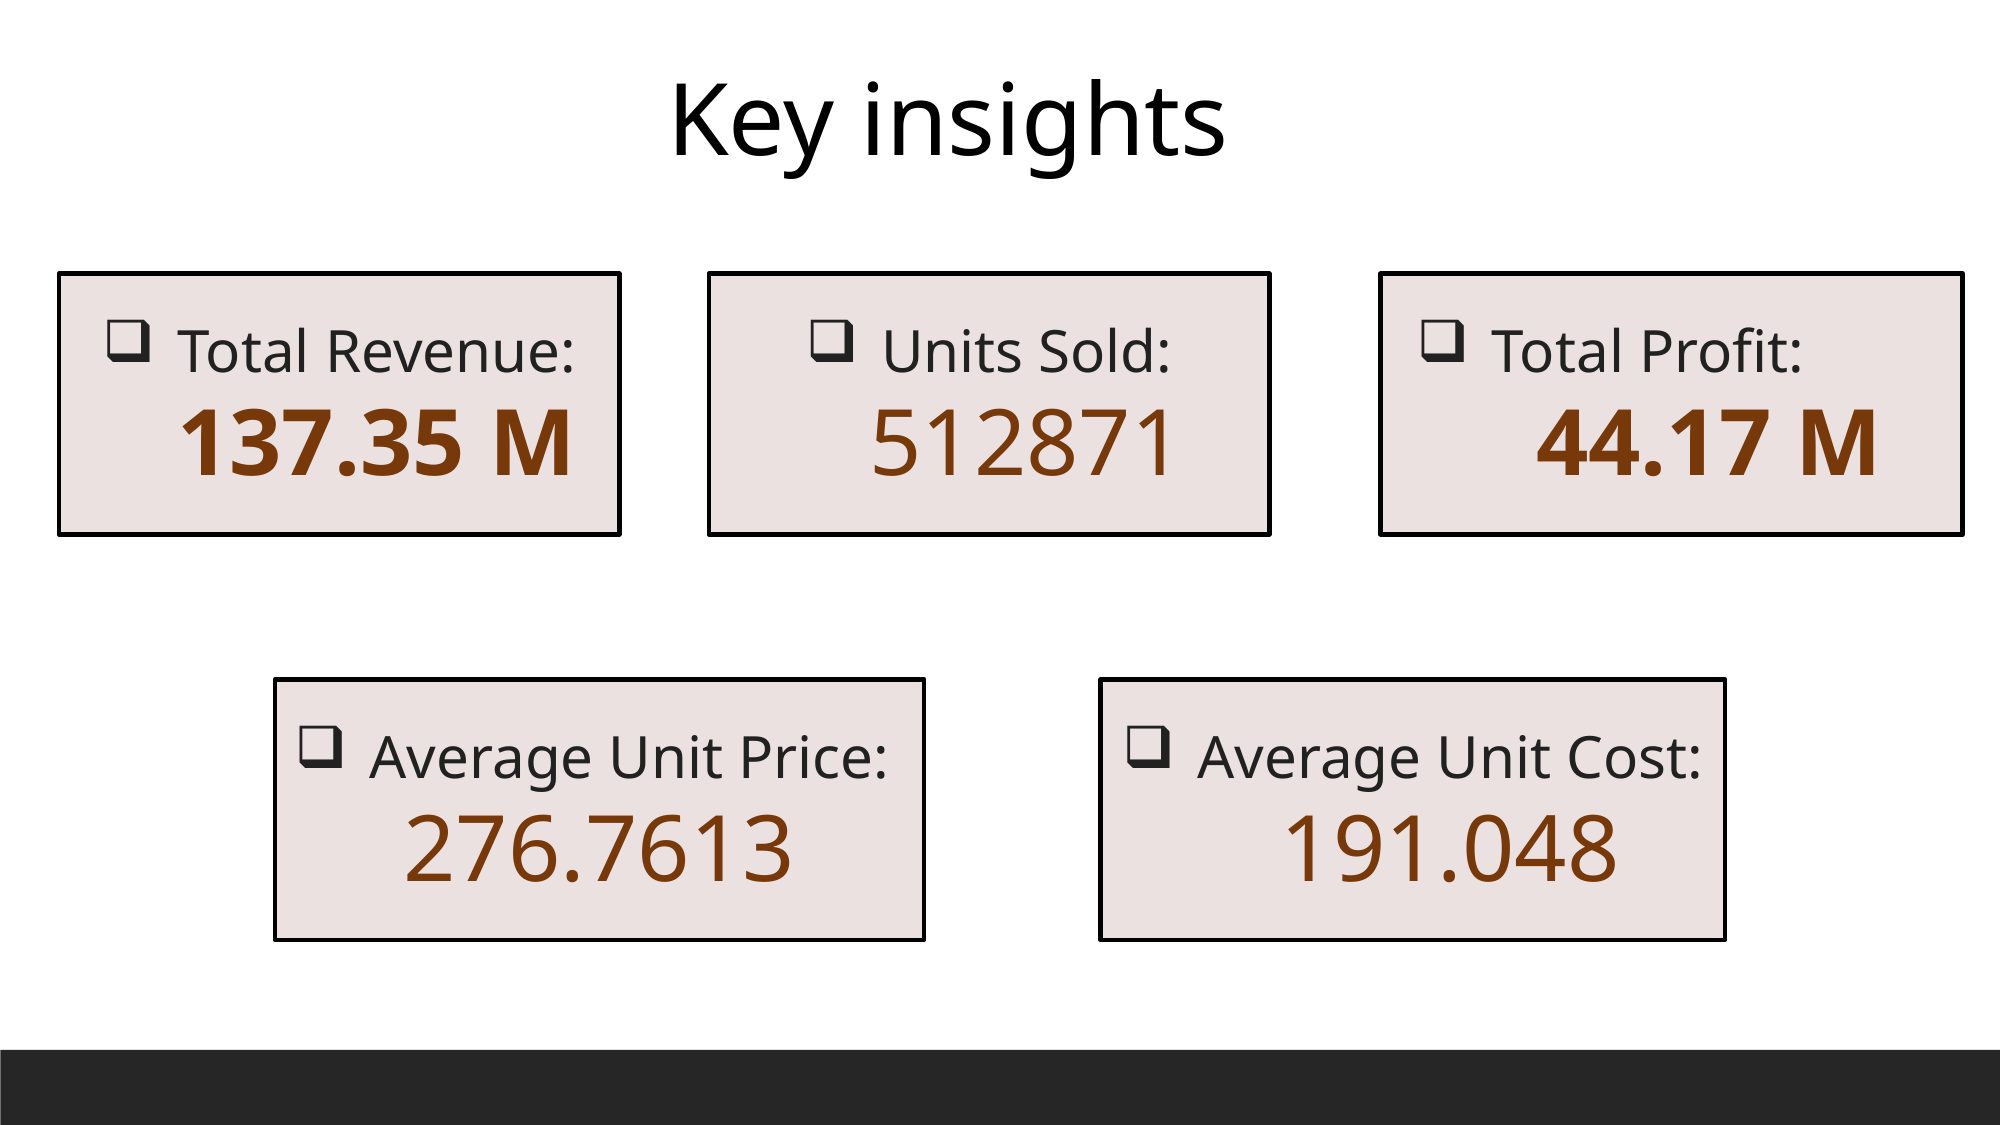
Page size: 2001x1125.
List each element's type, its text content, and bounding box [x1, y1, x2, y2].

text_box Total Revenue: 137.35 M [58, 272, 621, 536]
text_box Average Unit Price: 276.7613 [274, 678, 925, 941]
text_box Average Unit Cost: 191.048 [1099, 678, 1726, 941]
text_box Key insights [514, 48, 1382, 183]
text_box Total Profit: 44.17 M [1379, 272, 1964, 536]
text_box Units Sold: 512871 [708, 272, 1271, 536]
